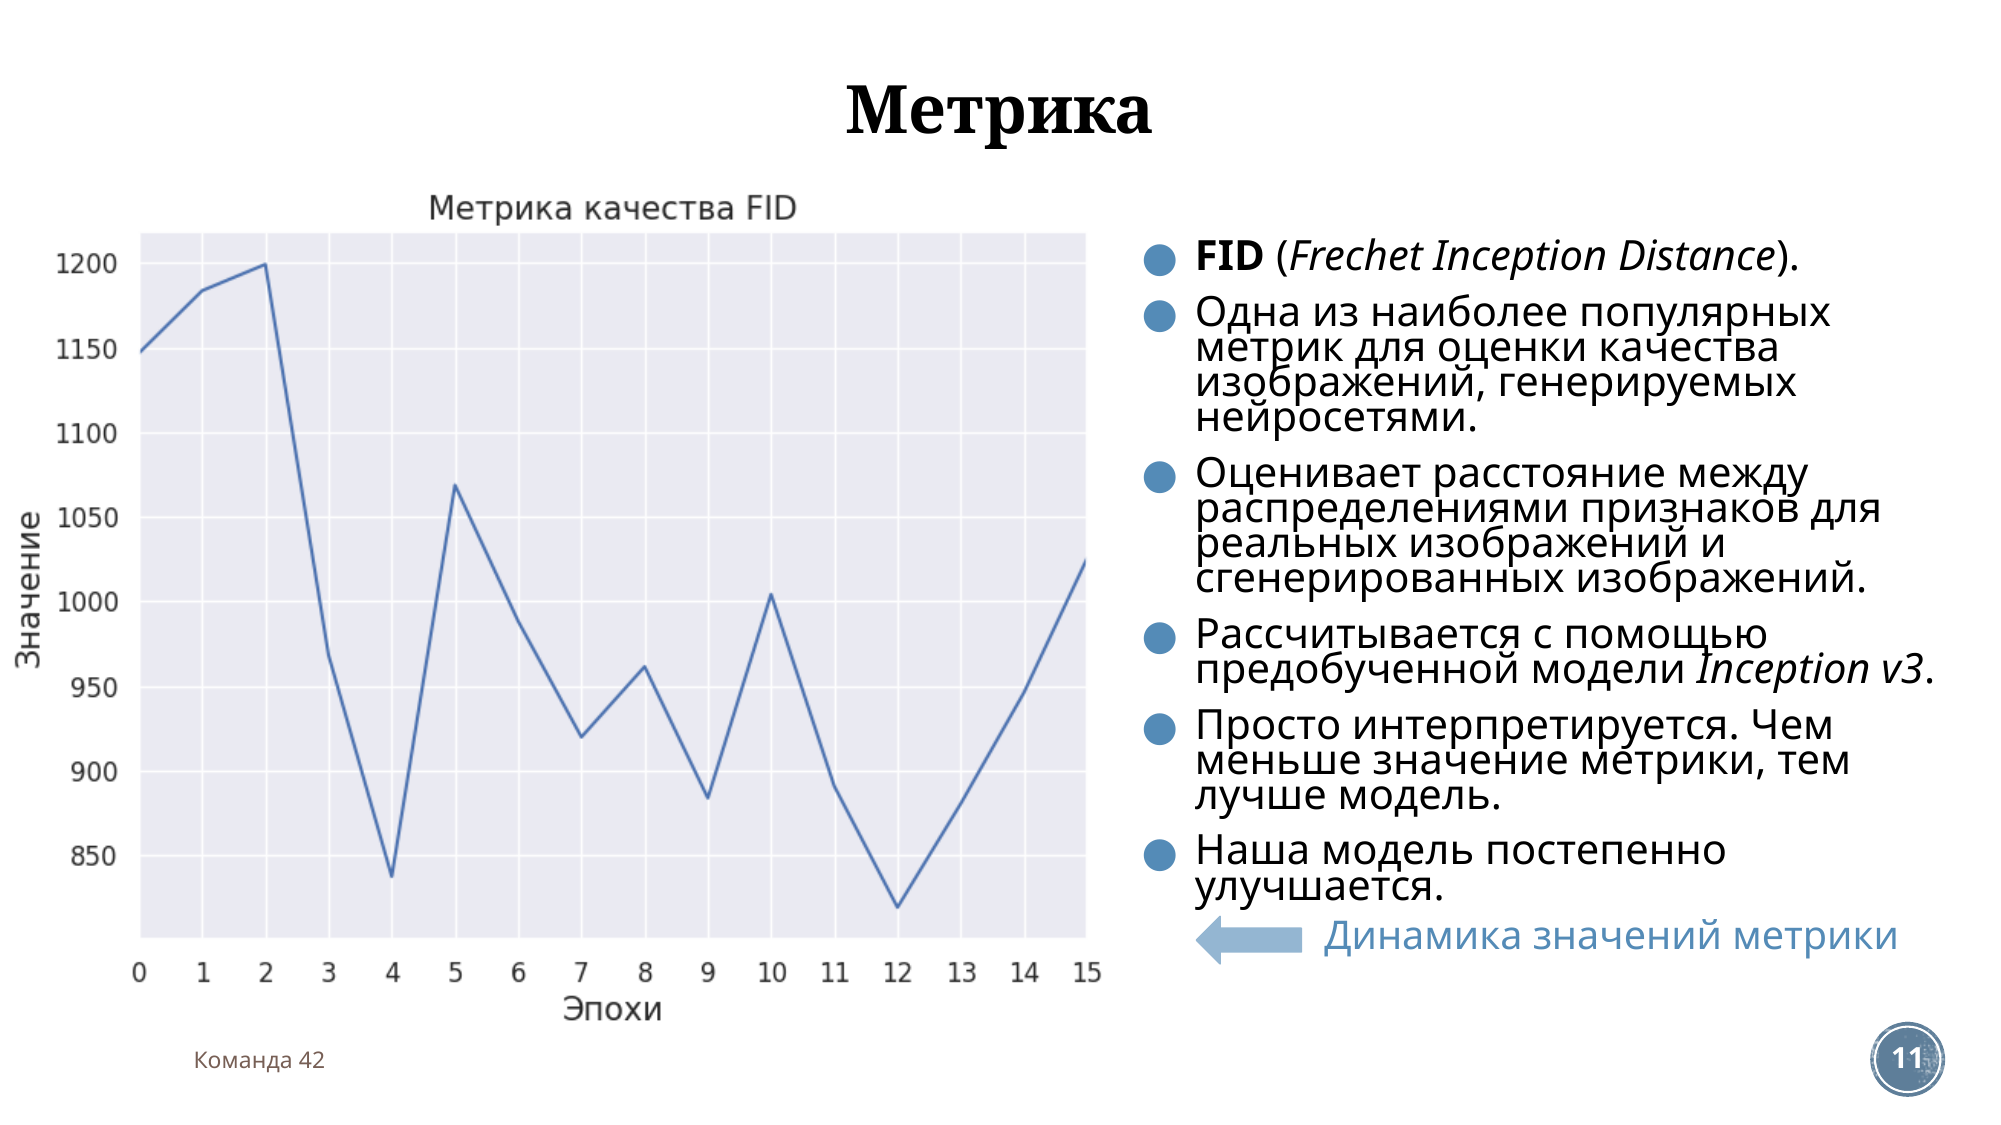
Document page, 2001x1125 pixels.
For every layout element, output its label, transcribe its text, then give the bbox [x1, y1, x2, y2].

slide_number ‹#› [1855, 1029, 1961, 1089]
picture [0, 180, 1119, 1042]
footer Команда 42 [178, 1029, 1217, 1089]
text_box [1196, 916, 1302, 964]
picture [1884, 1089, 1931, 1097]
text_box Динамика значений метрики [1301, 894, 1923, 973]
title Метрика [174, 58, 1825, 166]
list FID (Frechet Inception Distance). Одна из наиболее популярных метрик для оценки качества изображений, генерируемых нейросетями. Оценивает расстояние между распределениями признаков для реальных изображений и сгенерированных изображений. Рассчитывается с помощью предобученной модели Inception v3. Просто интерпретируется. Чем меньше значение метрики, тем лучше модель. Наша модель постепенно улучшается. [1123, 235, 1973, 1029]
